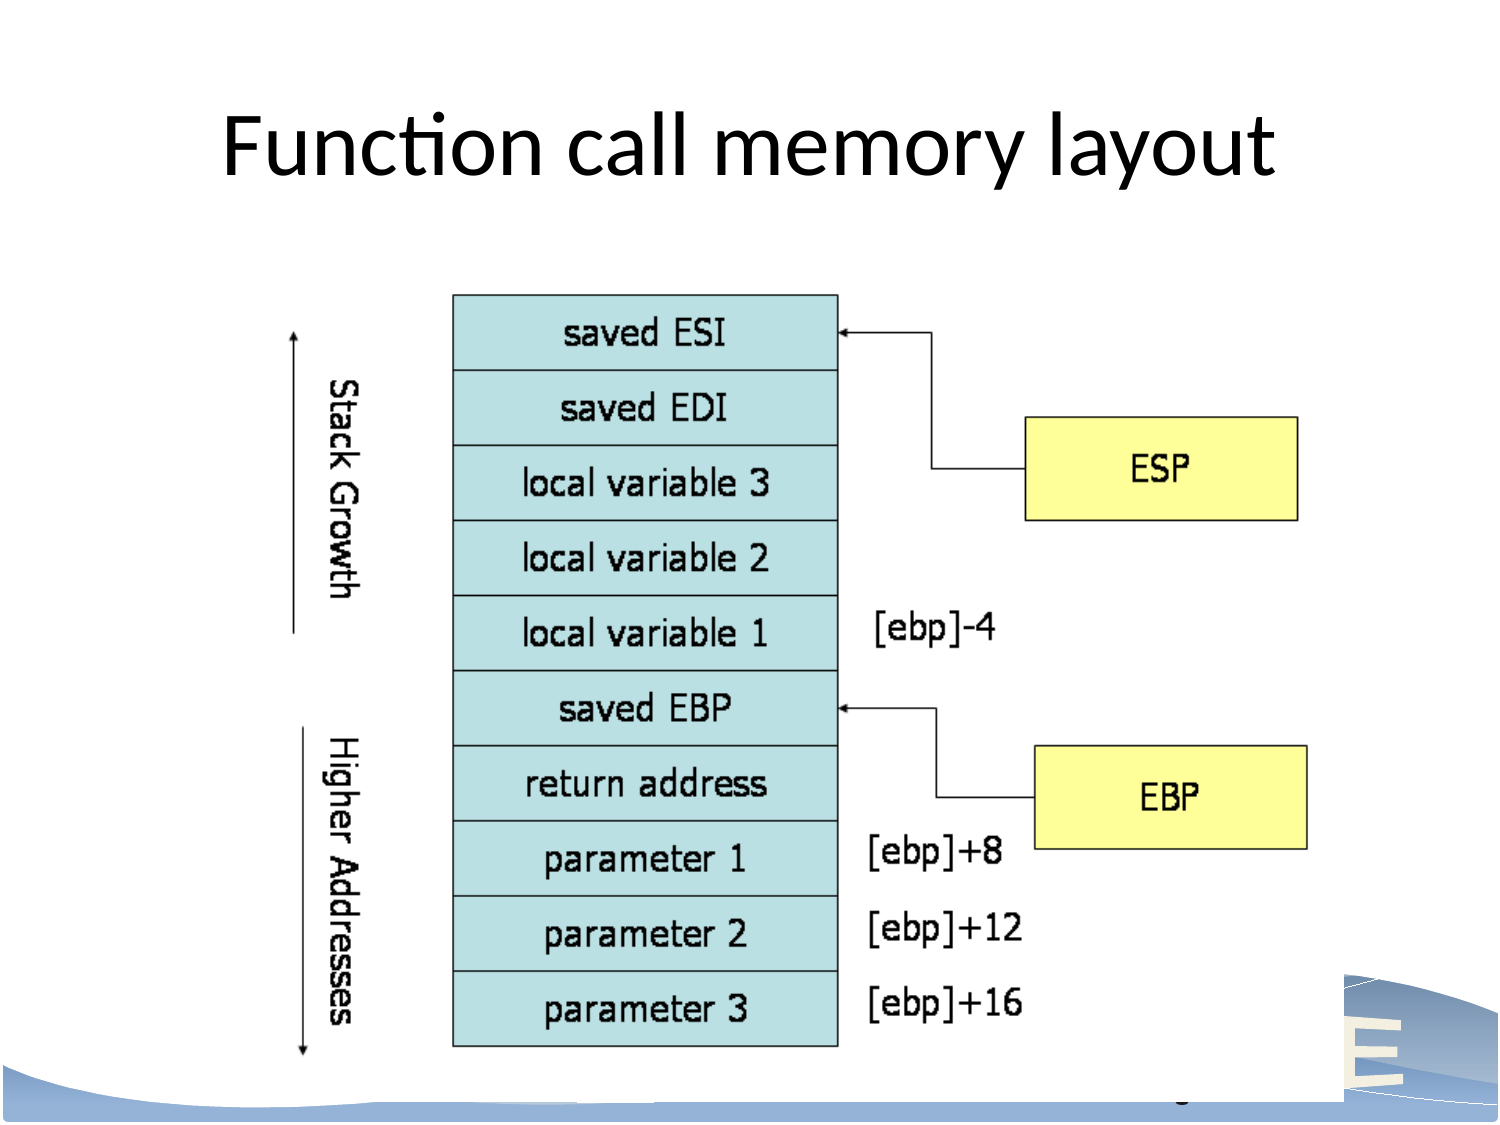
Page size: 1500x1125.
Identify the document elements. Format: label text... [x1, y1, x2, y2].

picture [218, 257, 1344, 1105]
title Function call memory layout [75, 45, 1425, 233]
